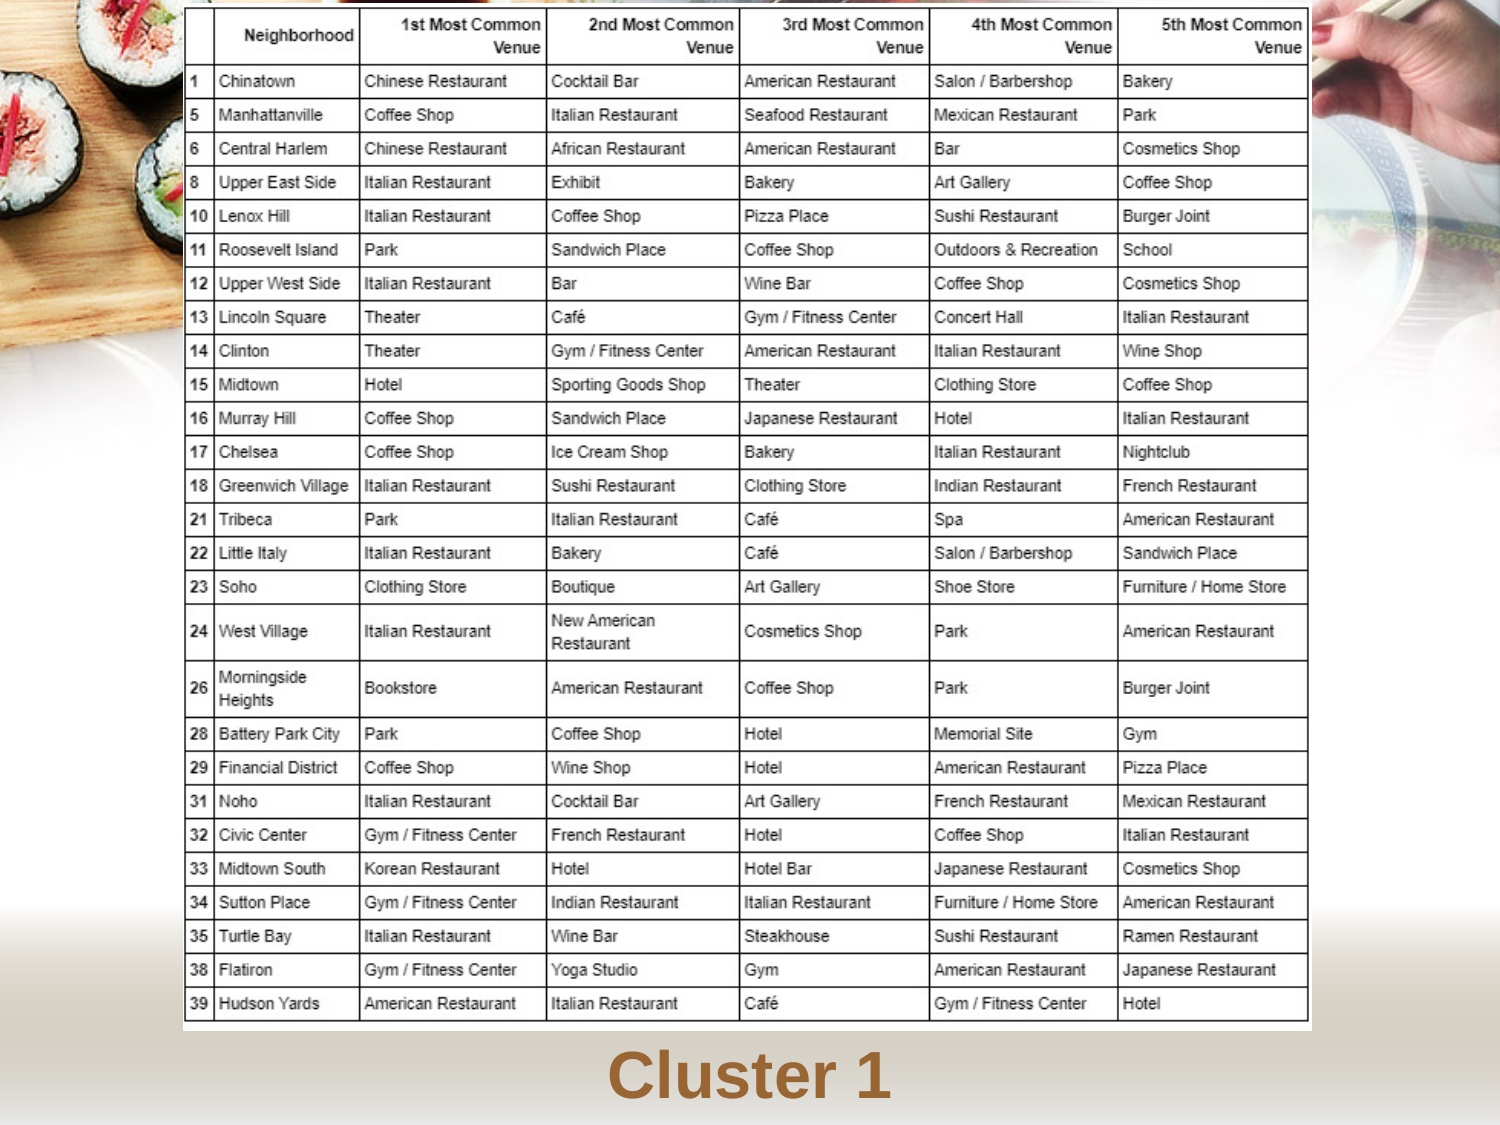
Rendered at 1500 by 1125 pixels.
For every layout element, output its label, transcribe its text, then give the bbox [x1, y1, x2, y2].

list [182, 2, 1312, 1032]
picture [0, 0, 1500, 937]
title Cluster 1 [430, 1039, 1070, 1125]
